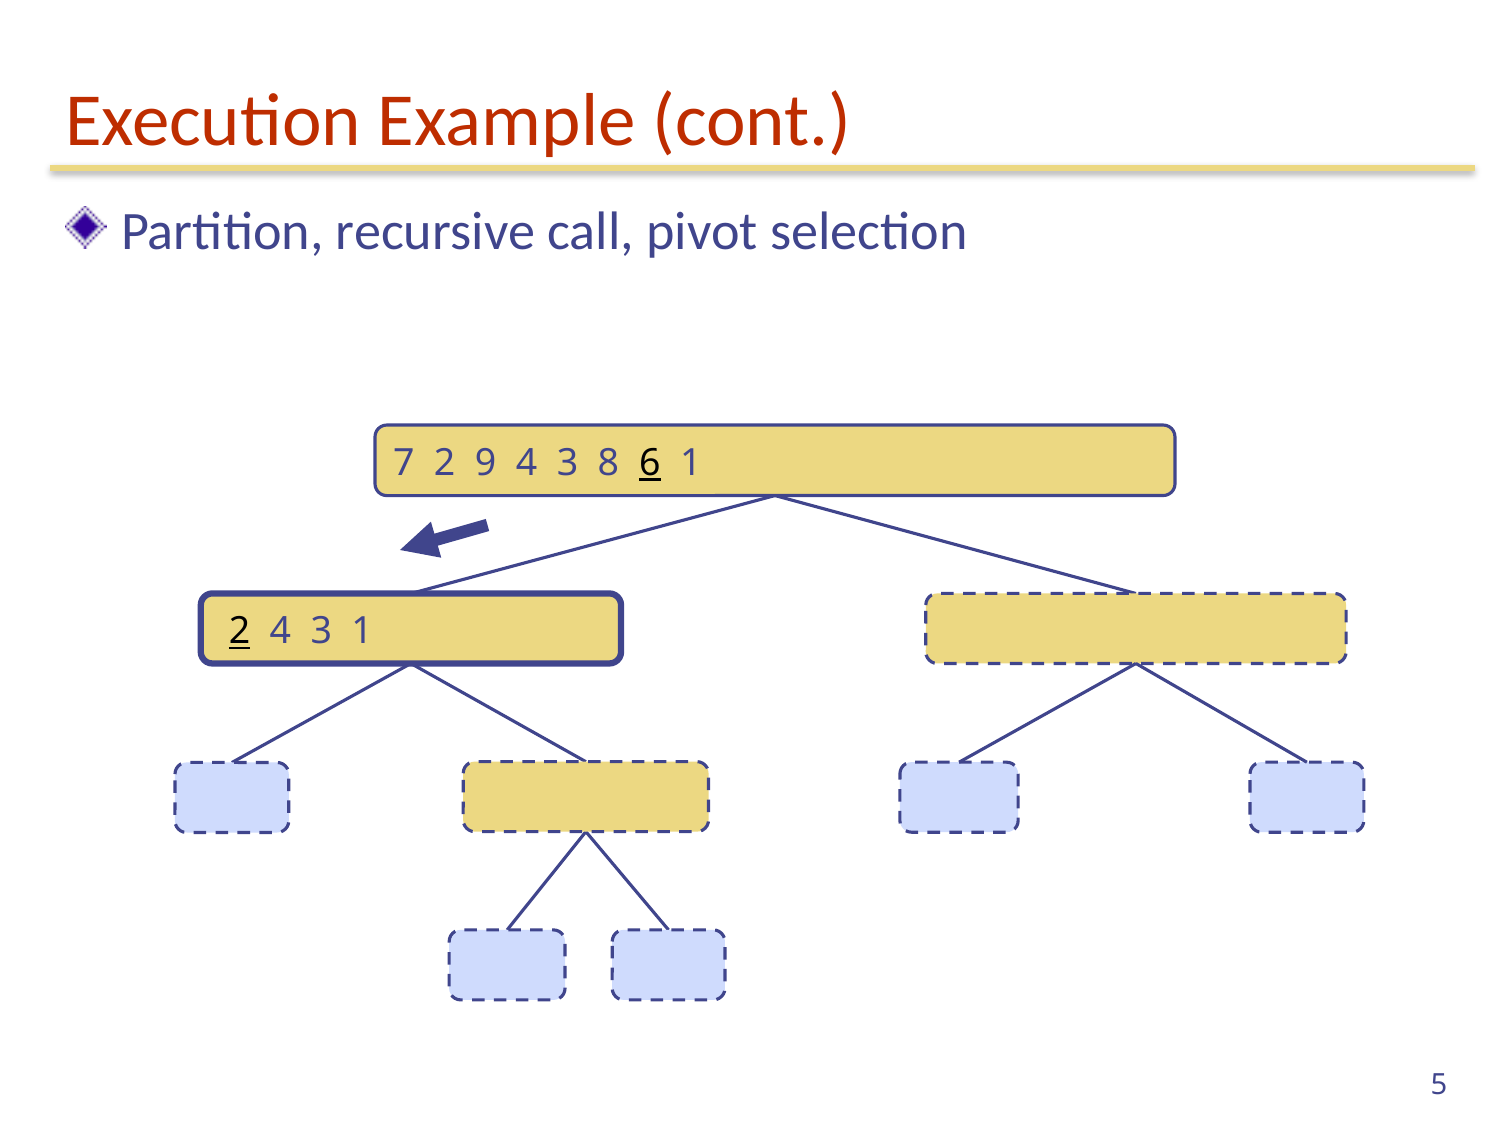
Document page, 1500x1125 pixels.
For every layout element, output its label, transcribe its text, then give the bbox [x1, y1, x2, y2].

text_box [774, 496, 1137, 593]
text_box 4  4 [612, 929, 725, 1000]
picture [65, 206, 107, 249]
text_box 9 4  4 9 [463, 761, 709, 832]
list Partition, recursive call, pivot selection [49, 187, 1476, 1038]
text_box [506, 833, 583, 929]
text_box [231, 666, 409, 762]
text_box 2 4 3 1  2 4 7 9 [200, 593, 622, 664]
title Execution Example (cont.) [49, 49, 1476, 168]
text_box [958, 664, 1134, 761]
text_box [410, 666, 587, 761]
text_box 8  8 [1249, 762, 1364, 833]
text_box 3 8 6 1  1 3 8 6 [925, 593, 1347, 664]
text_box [1135, 664, 1308, 761]
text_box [585, 833, 669, 929]
text_box 9  9 [449, 929, 566, 1000]
text_box 3  3 [899, 762, 1019, 833]
text_box 2  2 [174, 762, 289, 833]
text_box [410, 496, 773, 591]
slide_number 5 [1149, 1037, 1463, 1113]
text_box 7 2 9 4 3 8 6 1  1 2 3 4 6 7 8 9 [375, 425, 1176, 496]
